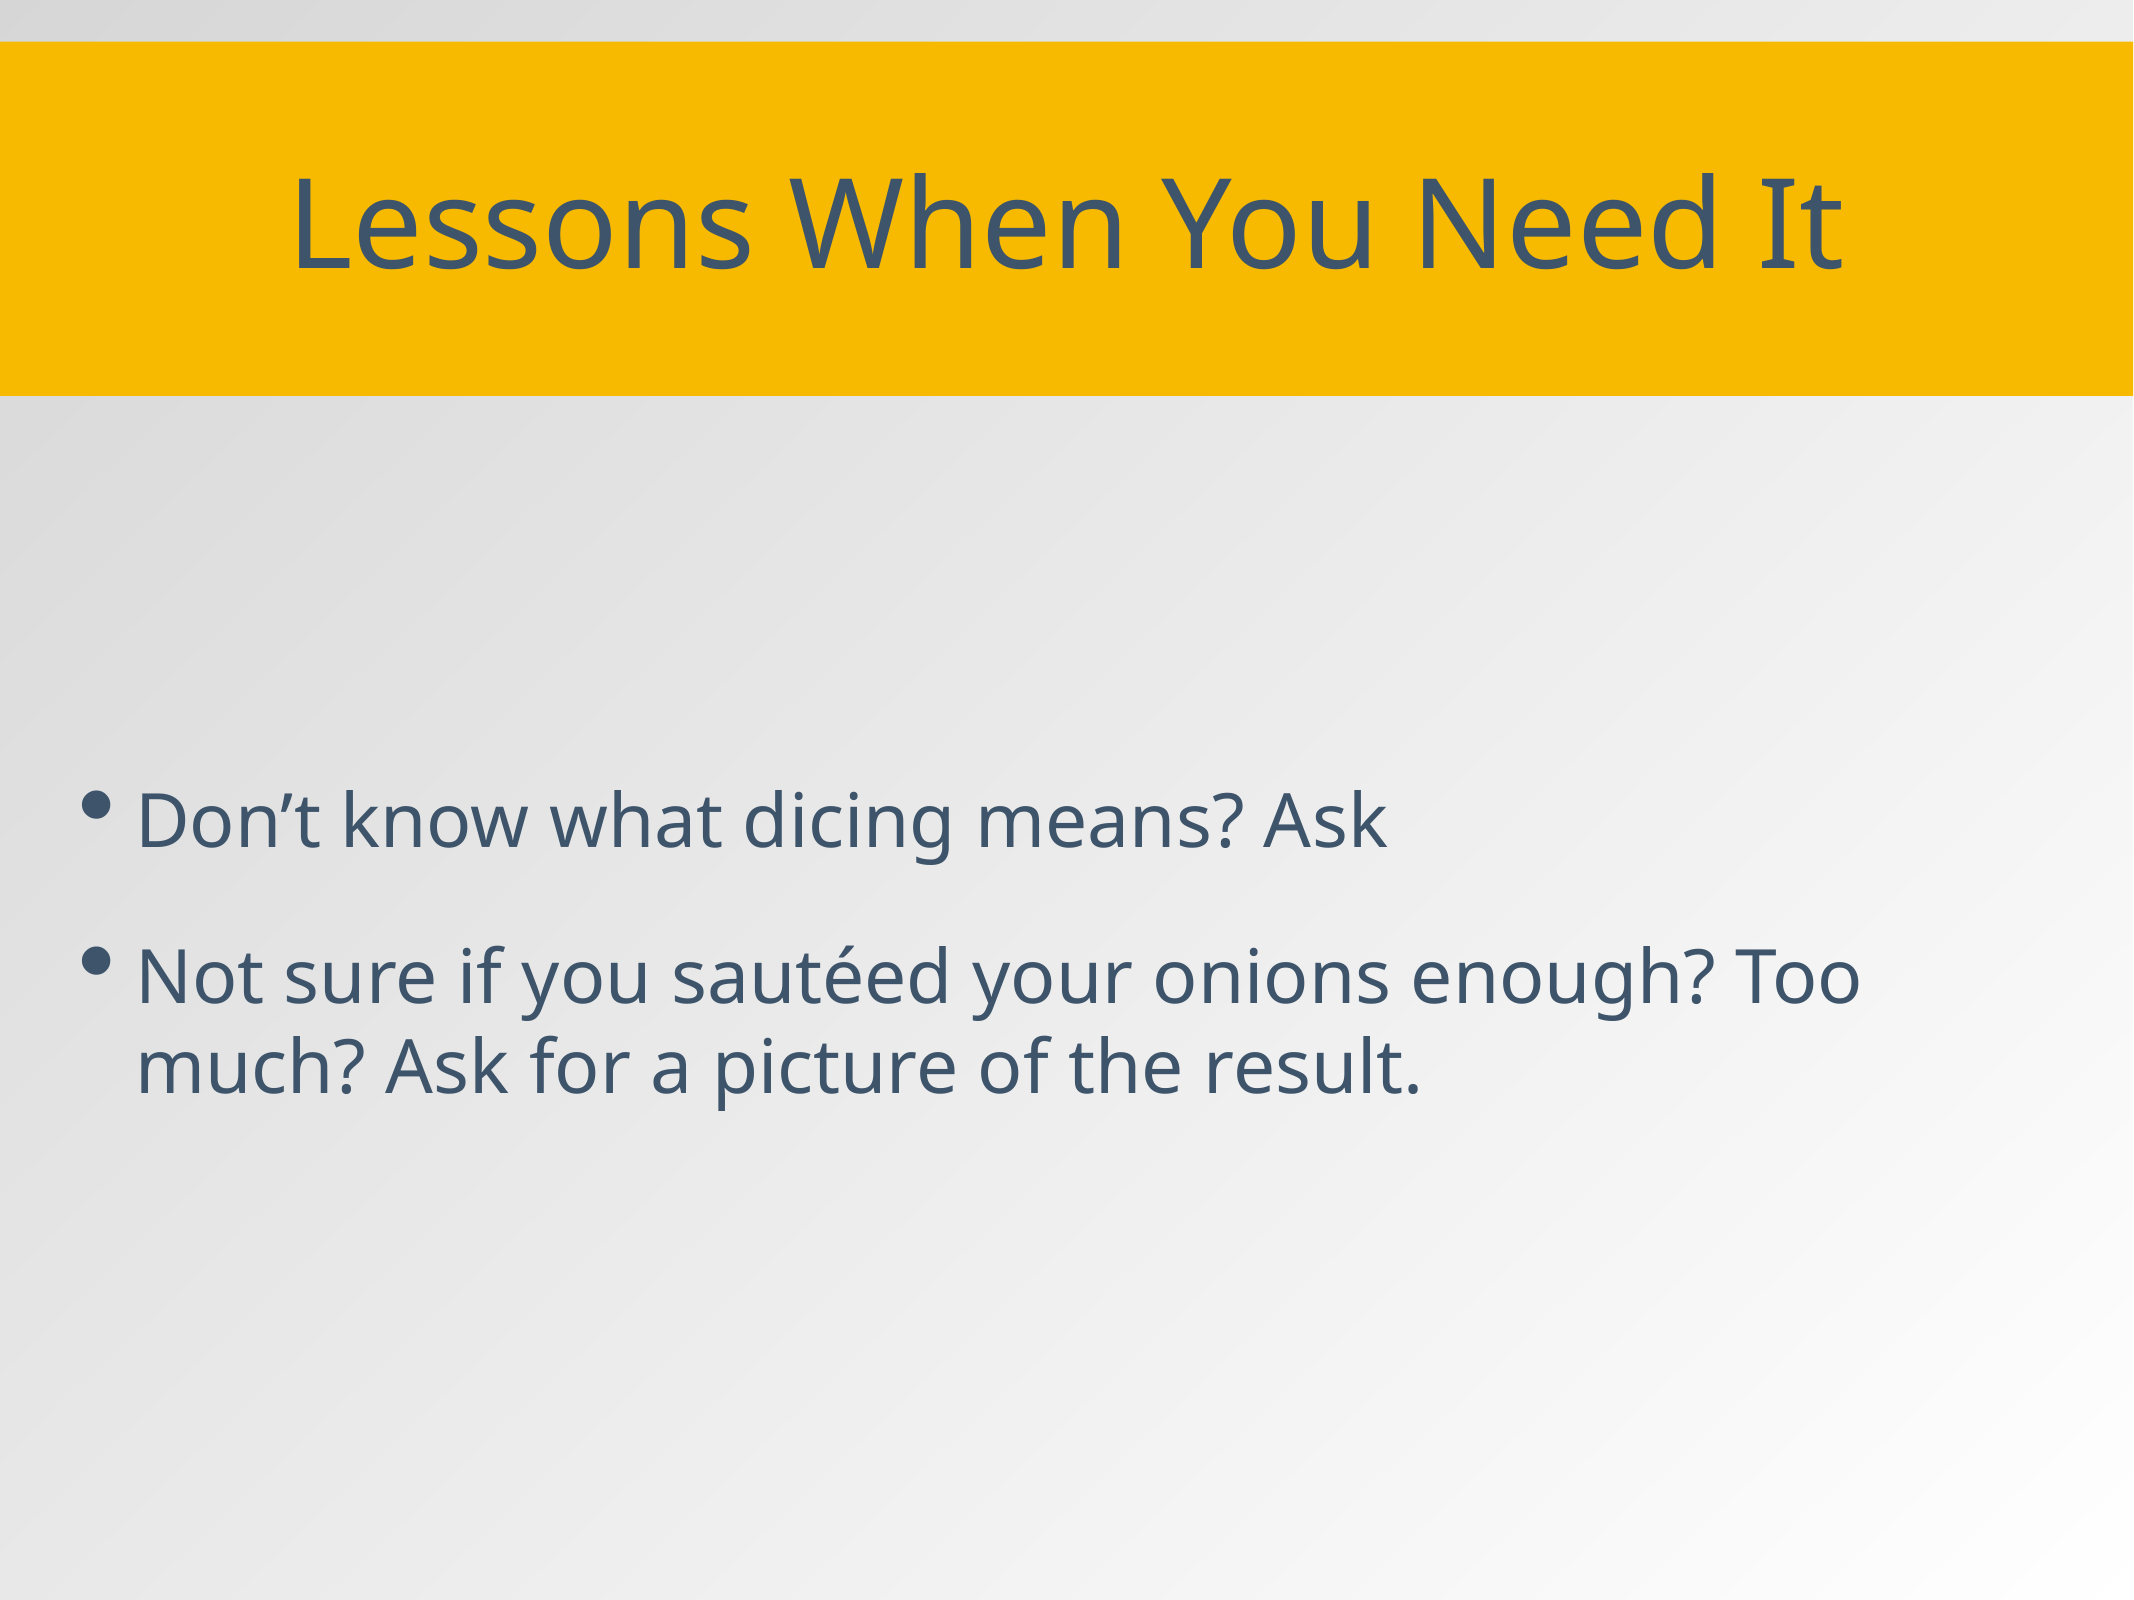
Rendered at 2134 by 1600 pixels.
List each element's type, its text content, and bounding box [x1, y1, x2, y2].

title Lessons When You Need It [0, 41, 2134, 397]
list Don’t know what dicing means? Ask Not sure if you sautéed your onions enough? Too much? Ask for a picture of the result. [70, 424, 2086, 1457]
